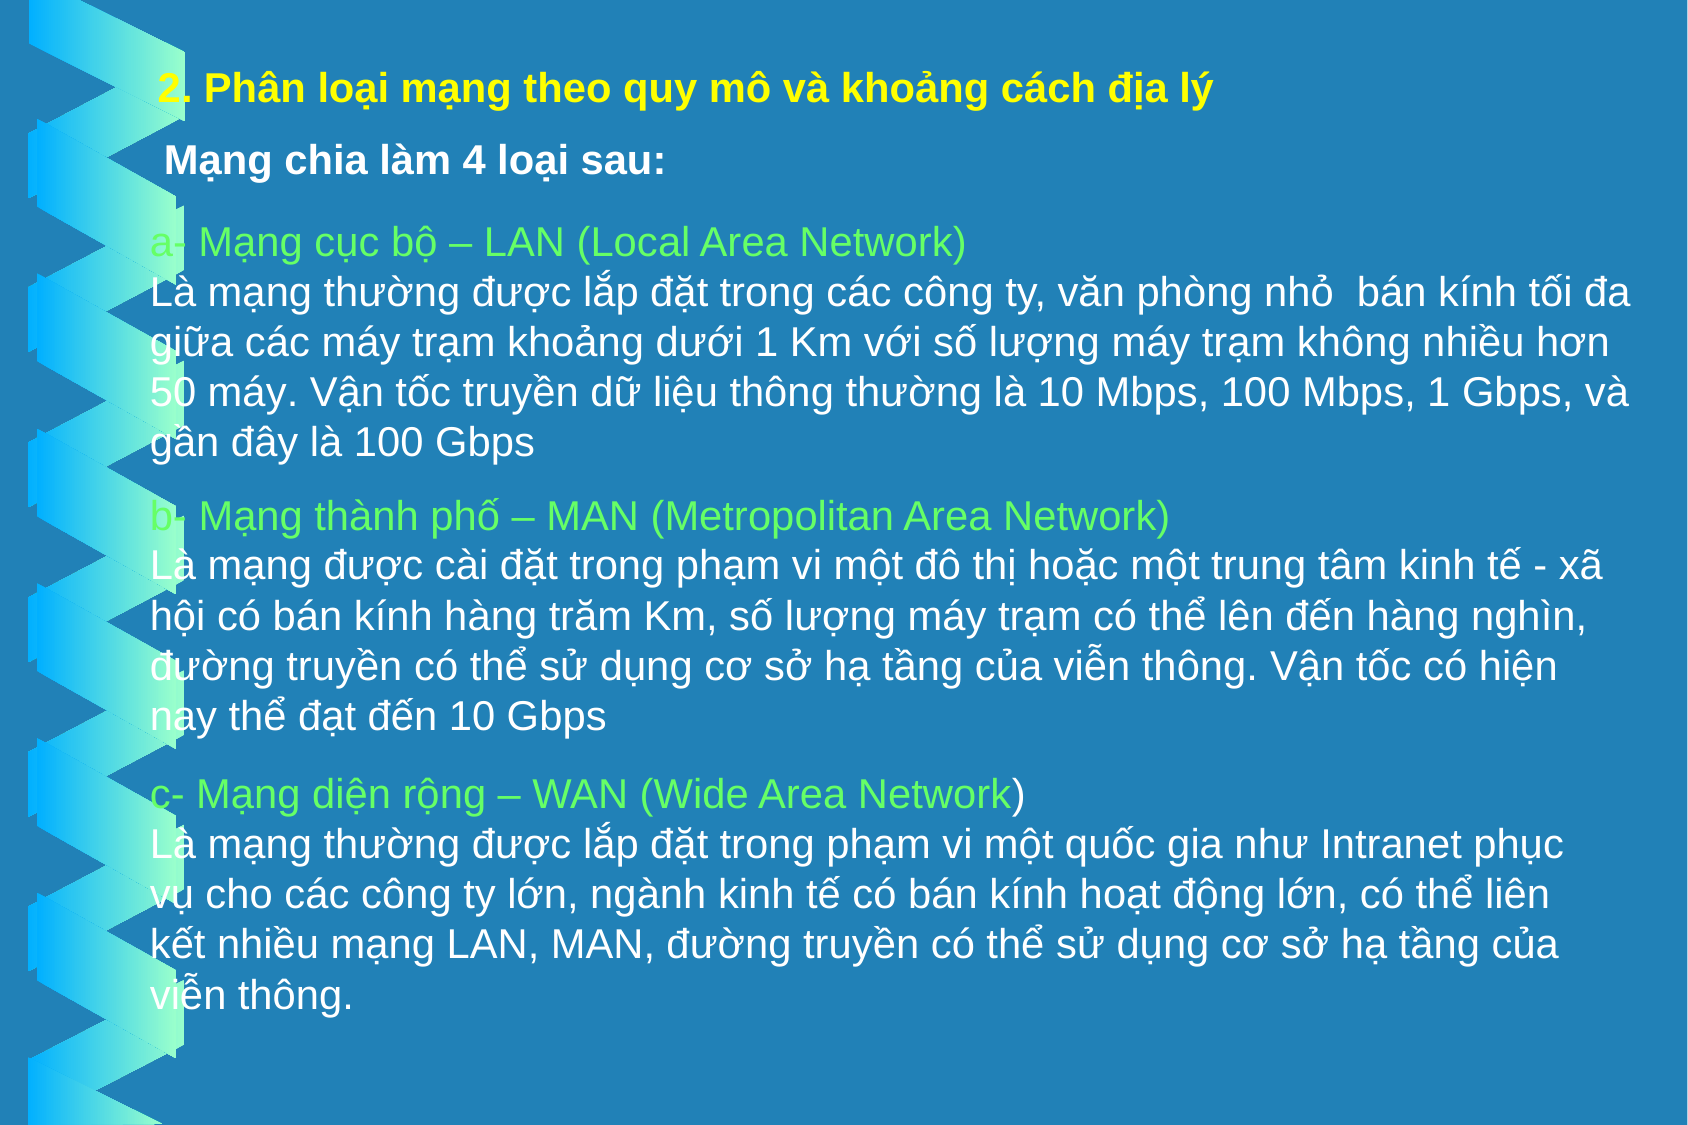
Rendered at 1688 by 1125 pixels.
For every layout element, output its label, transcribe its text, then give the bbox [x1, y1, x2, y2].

text_box b- Mạng thành phố – MAN (Metropolitan Area Network) Là mạng được cài đặt trong phạm vi một đô thị hoặc một trung tâm kinh tế - xã hội có bán kính hàng trăm Km, số lượng máy trạm có thể lên đến hàng nghìn, đường truyền có thể sử dụng cơ sở hạ tầng của viễn thông. Vận tốc có hiện nay thể đạt đến 10 Gbps [134, 480, 1625, 747]
text_box Mạng chia làm 4 loại sau: [148, 125, 866, 191]
text_box c- Mạng diện rộng – WAN (Wide Area Network) Là mạng thường được lắp đặt trong phạm vi một quốc gia như Intranet phục vụ cho các công ty lớn, ngành kinh tế có bán kính hoạt động lớn, có thể liên kết nhiều mạng LAN, MAN, đường truyền có thể sử dụng cơ sở hạ tầng của viễn thông. [134, 759, 1625, 1026]
text_box 2. Phân loại mạng theo quy mô và khoảng cách địa lý [129, 62, 1607, 119]
text_box a- Mạng cục bộ – LAN (Local Area Network) Là mạng thường được lắp đặt trong các công ty, văn phòng nhỏ bán kính tối đa giữa các máy trạm khoảng dưới 1 Km với số lượng máy trạm không nhiều hơn 50 máy. Vận tốc truyền dữ liệu thông thường là 10 Mbps, 100 Mbps, 1 Gbps, và gần đây là 100 Gbps [134, 207, 1657, 540]
